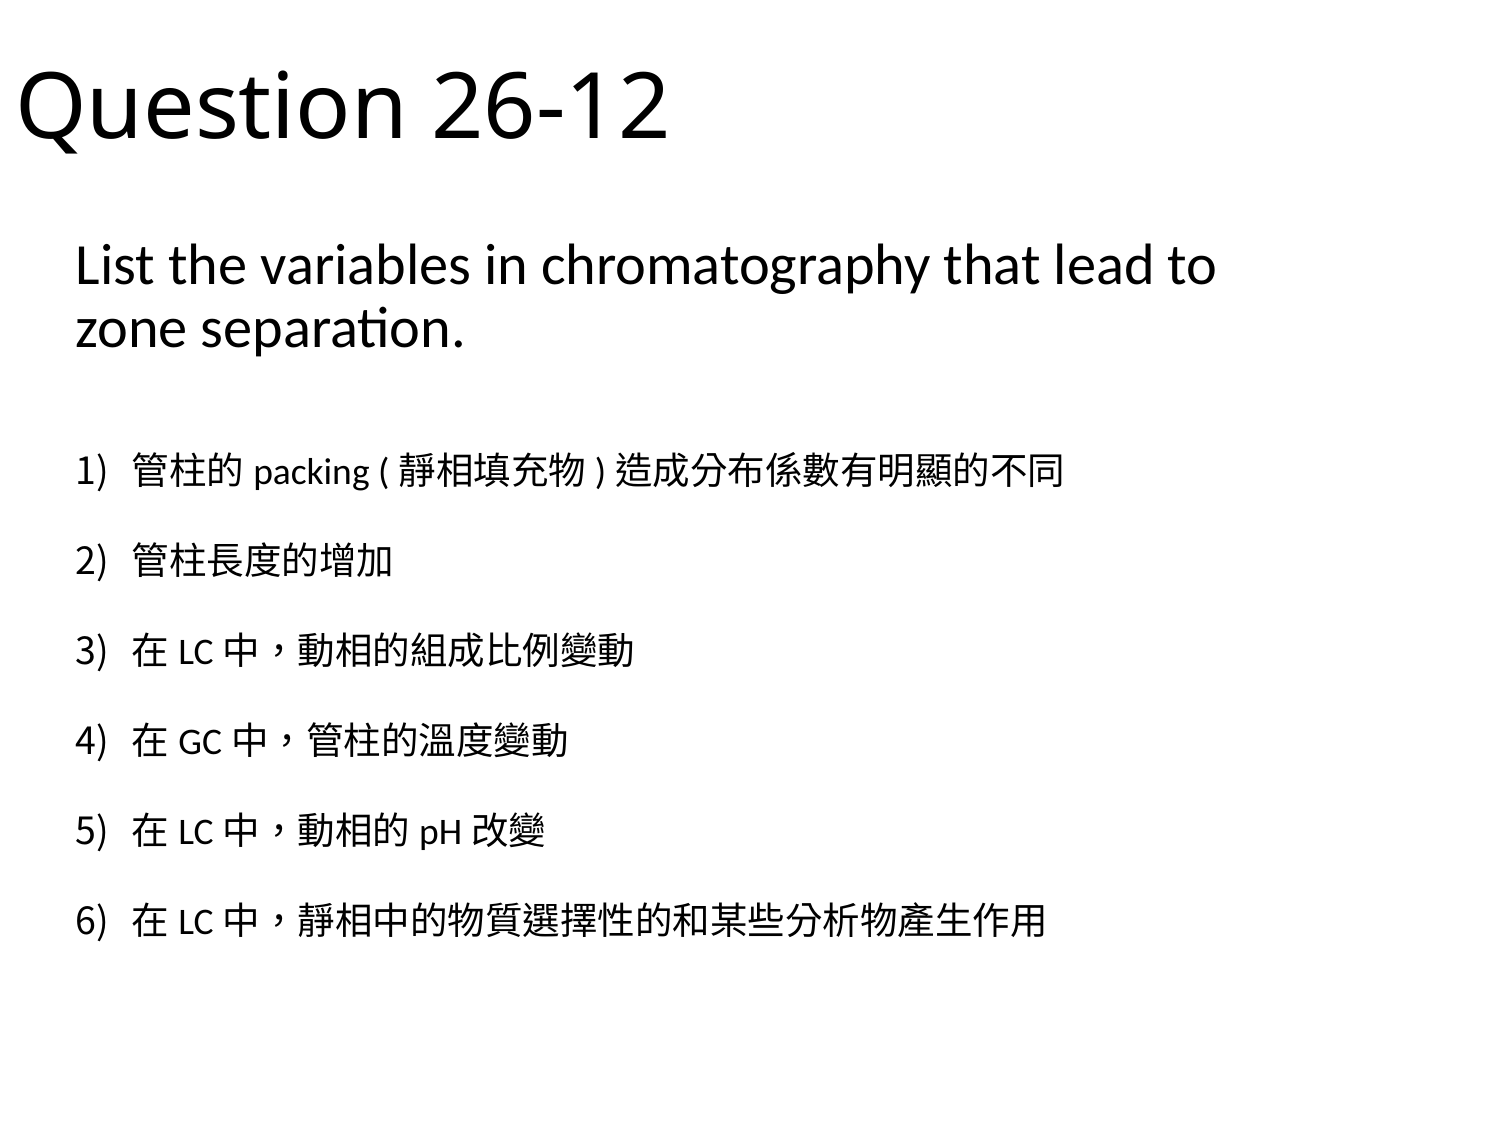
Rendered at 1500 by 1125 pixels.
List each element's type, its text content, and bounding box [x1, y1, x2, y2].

text_box 管柱的packing (靜相填充物)造成分布係數有明顯的不同 管柱長度的增加 在LC中，動相的組成比例變動 在GC中，管柱的溫度變動 在LC中，動相的pH改變 在LC中，靜相中的物質選擇性的和某些分析物產生作用 [60, 439, 1204, 1039]
title Question 26-12 [0, 0, 1294, 218]
list List the variables in chromatography that lead to zone separation. [60, 226, 1355, 941]
